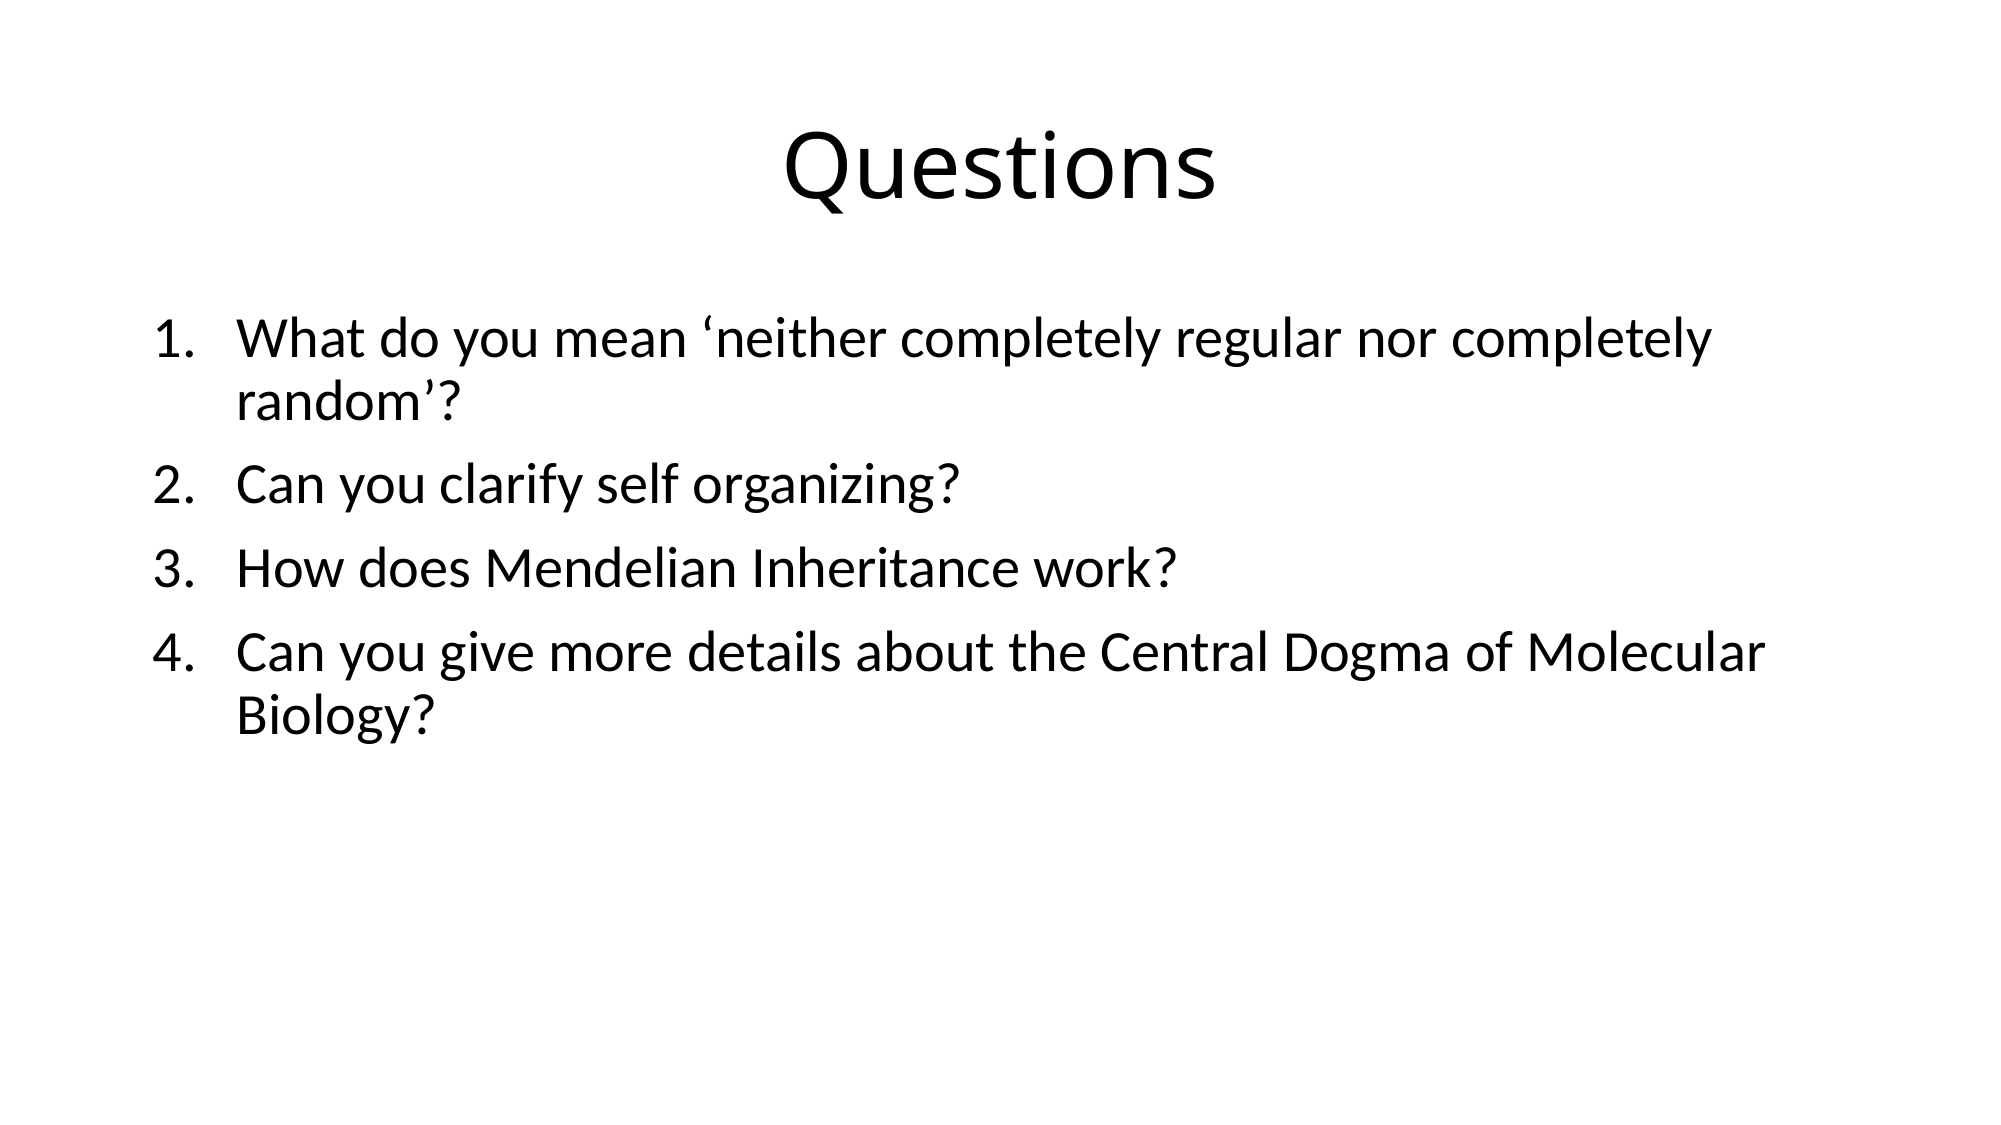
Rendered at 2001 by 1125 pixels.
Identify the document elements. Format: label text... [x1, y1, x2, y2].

list What do you mean ‘neither completely regular nor completely random’? Can you clarify self organizing? How does Mendelian Inheritance work? Can you give more details about the Central Dogma of Molecular Biology? [137, 299, 1863, 1014]
title Questions [137, 59, 1863, 278]
